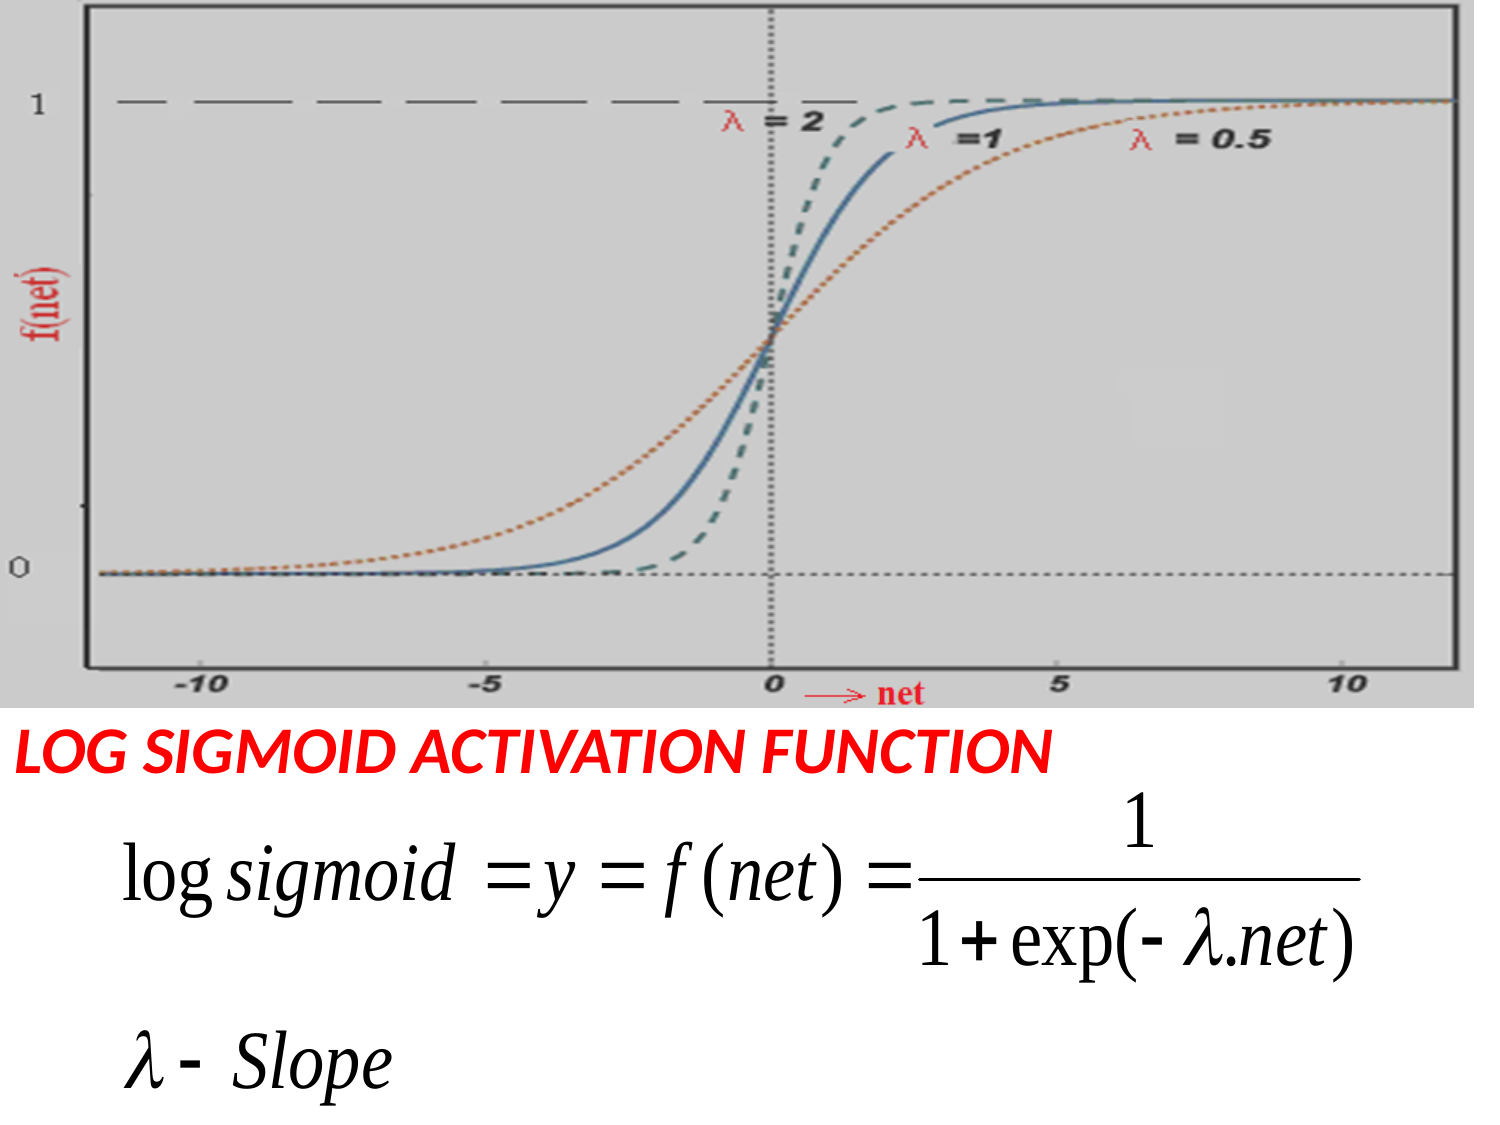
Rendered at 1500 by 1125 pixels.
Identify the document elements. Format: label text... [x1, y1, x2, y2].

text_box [112, 765, 1376, 1125]
text_box LOG SIGMOID ACTIVATION FUNCTION [0, 699, 1500, 795]
picture [0, 0, 1474, 708]
